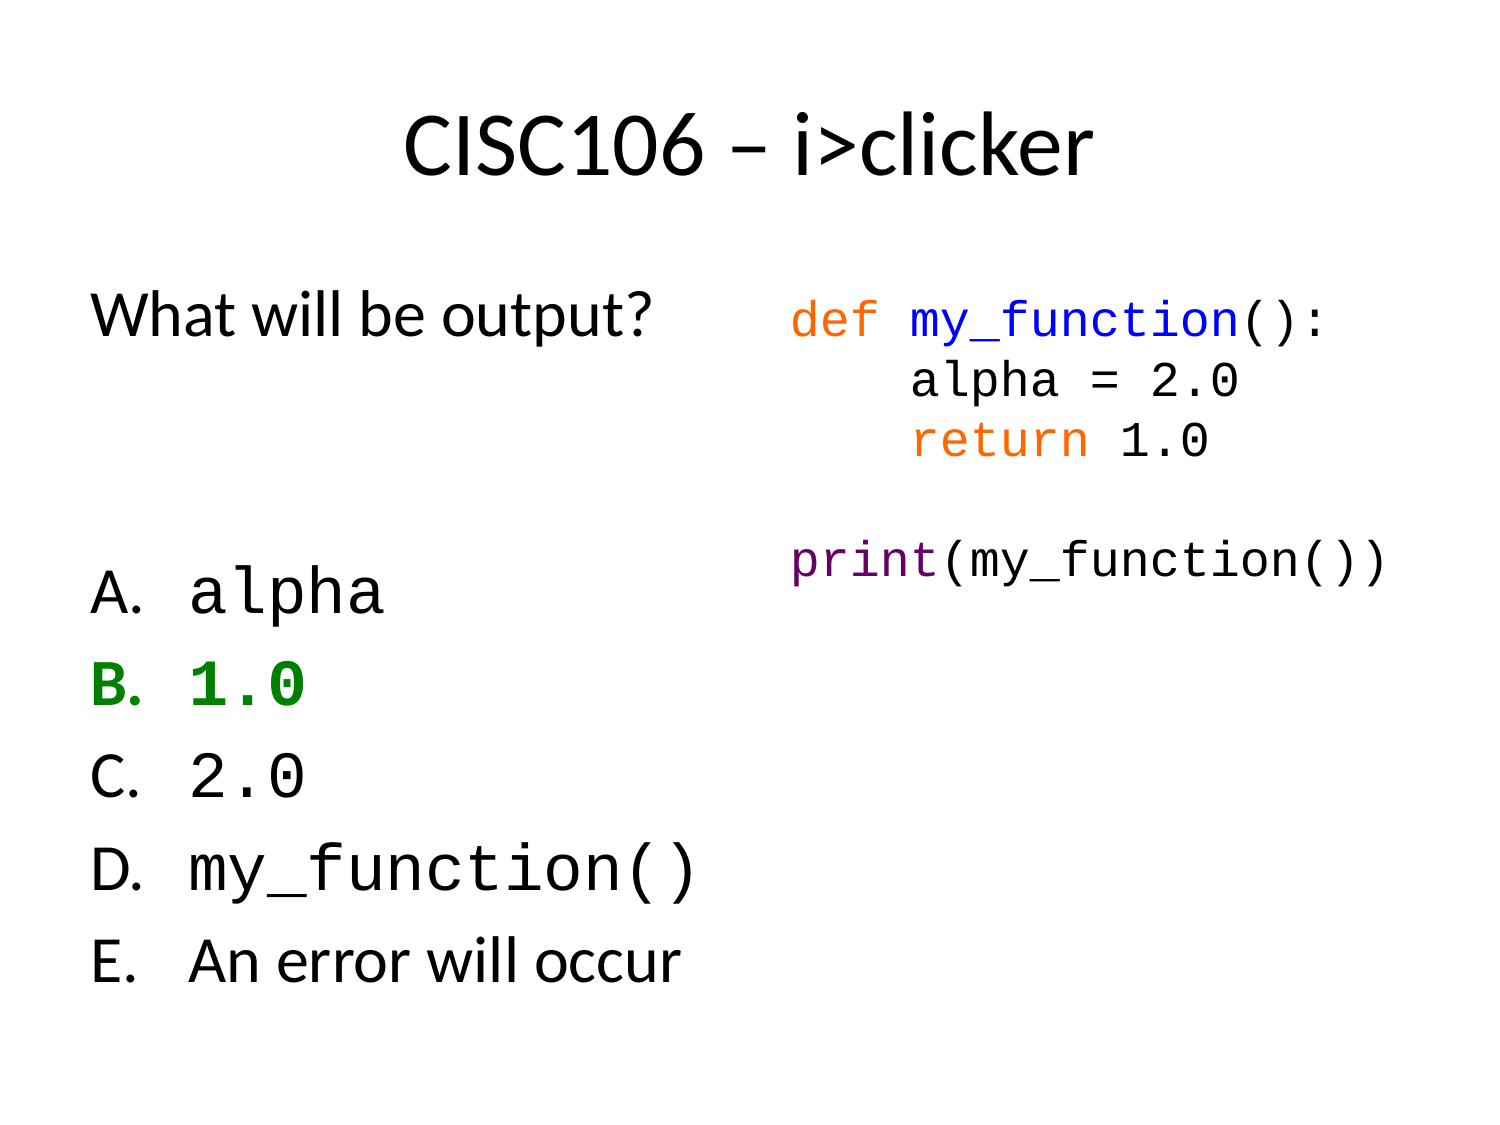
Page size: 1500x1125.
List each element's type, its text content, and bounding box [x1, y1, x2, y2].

list What will be output? alpha 1.0 2.0 my_function() An error will occur [75, 262, 1425, 1005]
title CISC106 – i>clicker [75, 45, 1425, 233]
text_box def my_function(): alpha = 2.0 return 1.0 print(my_function()) [774, 279, 1500, 594]
